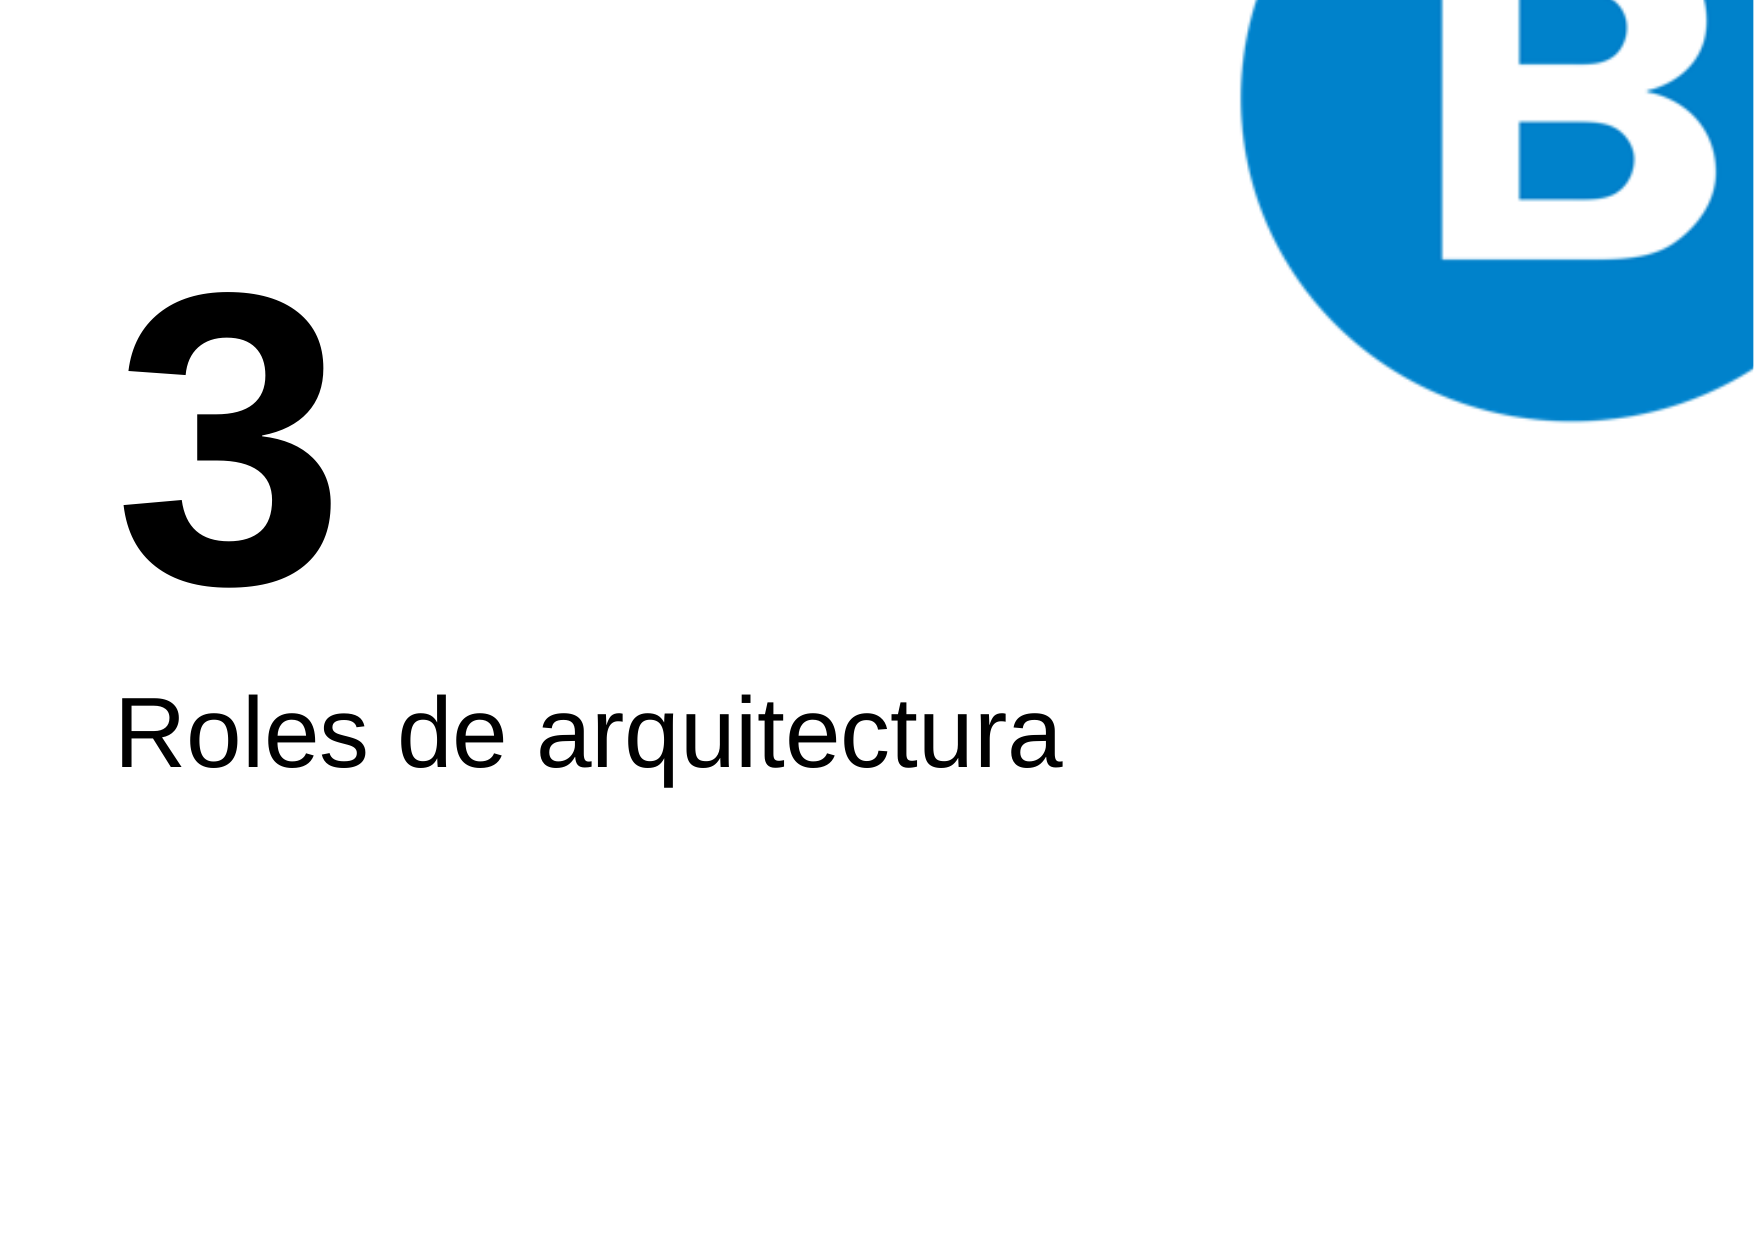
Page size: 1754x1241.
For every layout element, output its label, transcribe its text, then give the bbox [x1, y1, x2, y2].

picture [1219, 0, 1754, 443]
text_box 3 Roles de arquitectura [98, 159, 1588, 796]
